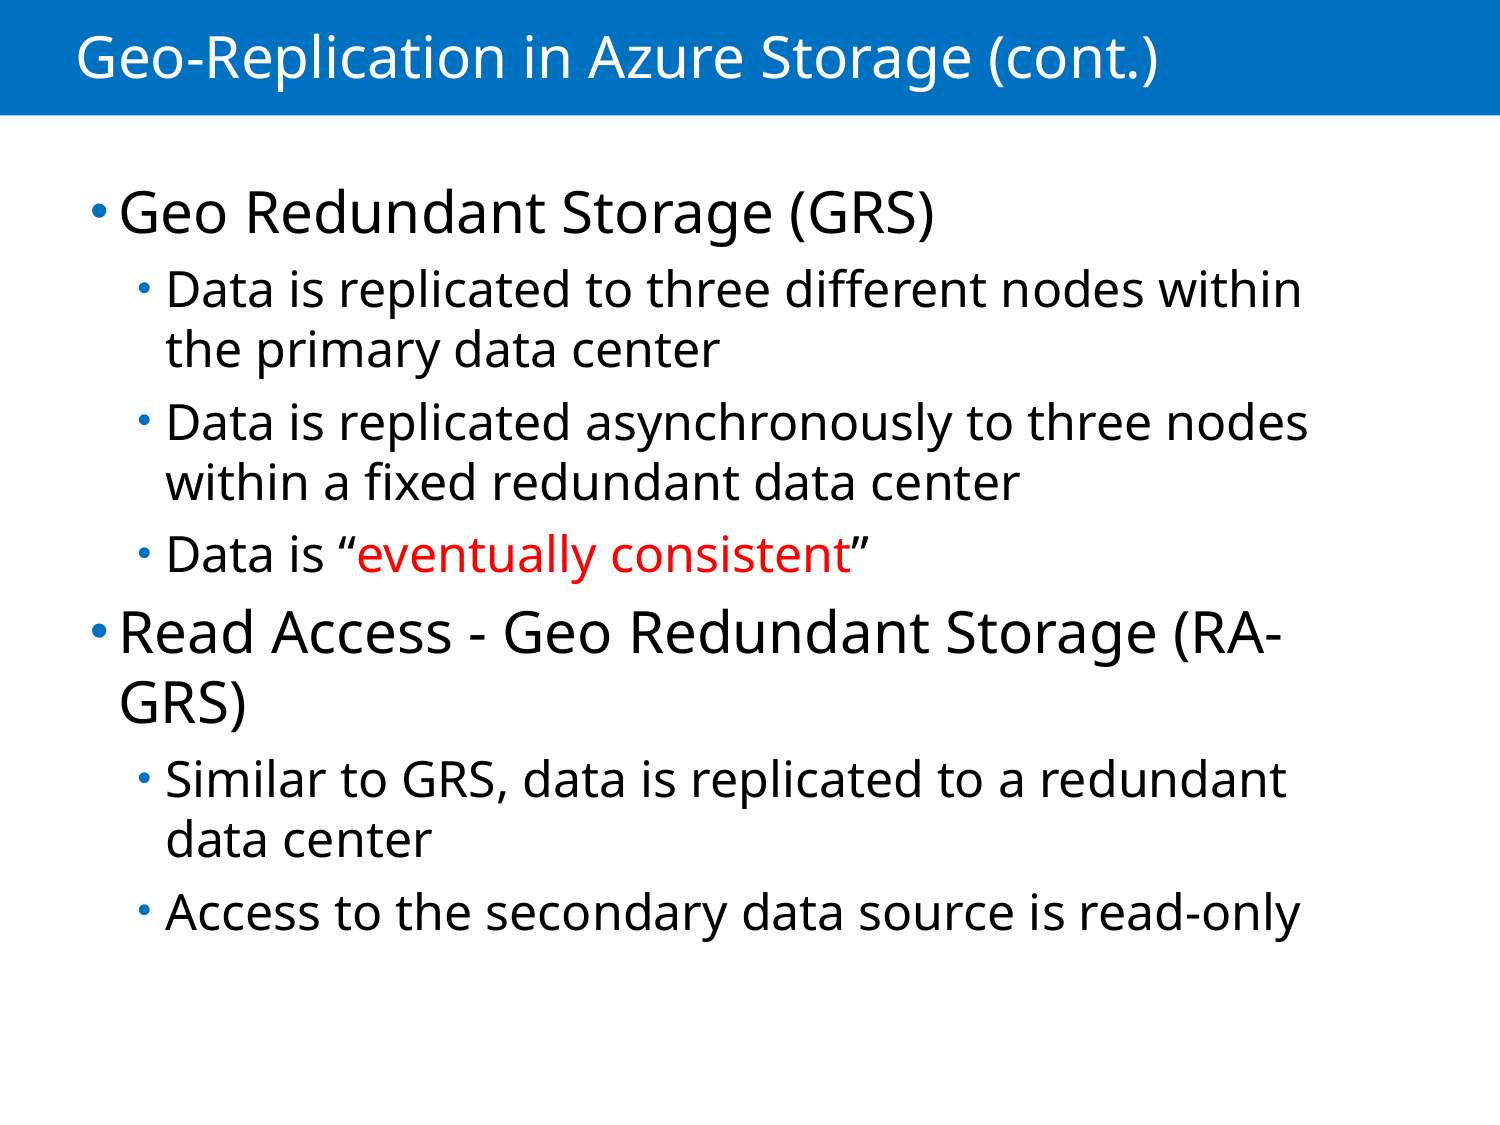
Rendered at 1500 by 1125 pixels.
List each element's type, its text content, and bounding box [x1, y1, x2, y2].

text_box Geo Redundant Storage (GRS) Data is replicated to three different nodes within the primary data center Data is replicated asynchronously to three nodes within a fixed redundant data center Data is “eventually consistent” Read Access - Geo Redundant Storage (RA-GRS) Similar to GRS, data is replicated to a redundant data center Access to the secondary data source is read-only [75, 167, 1408, 1012]
title Geo-Replication in Azure Storage (cont.) [75, 0, 1351, 122]
